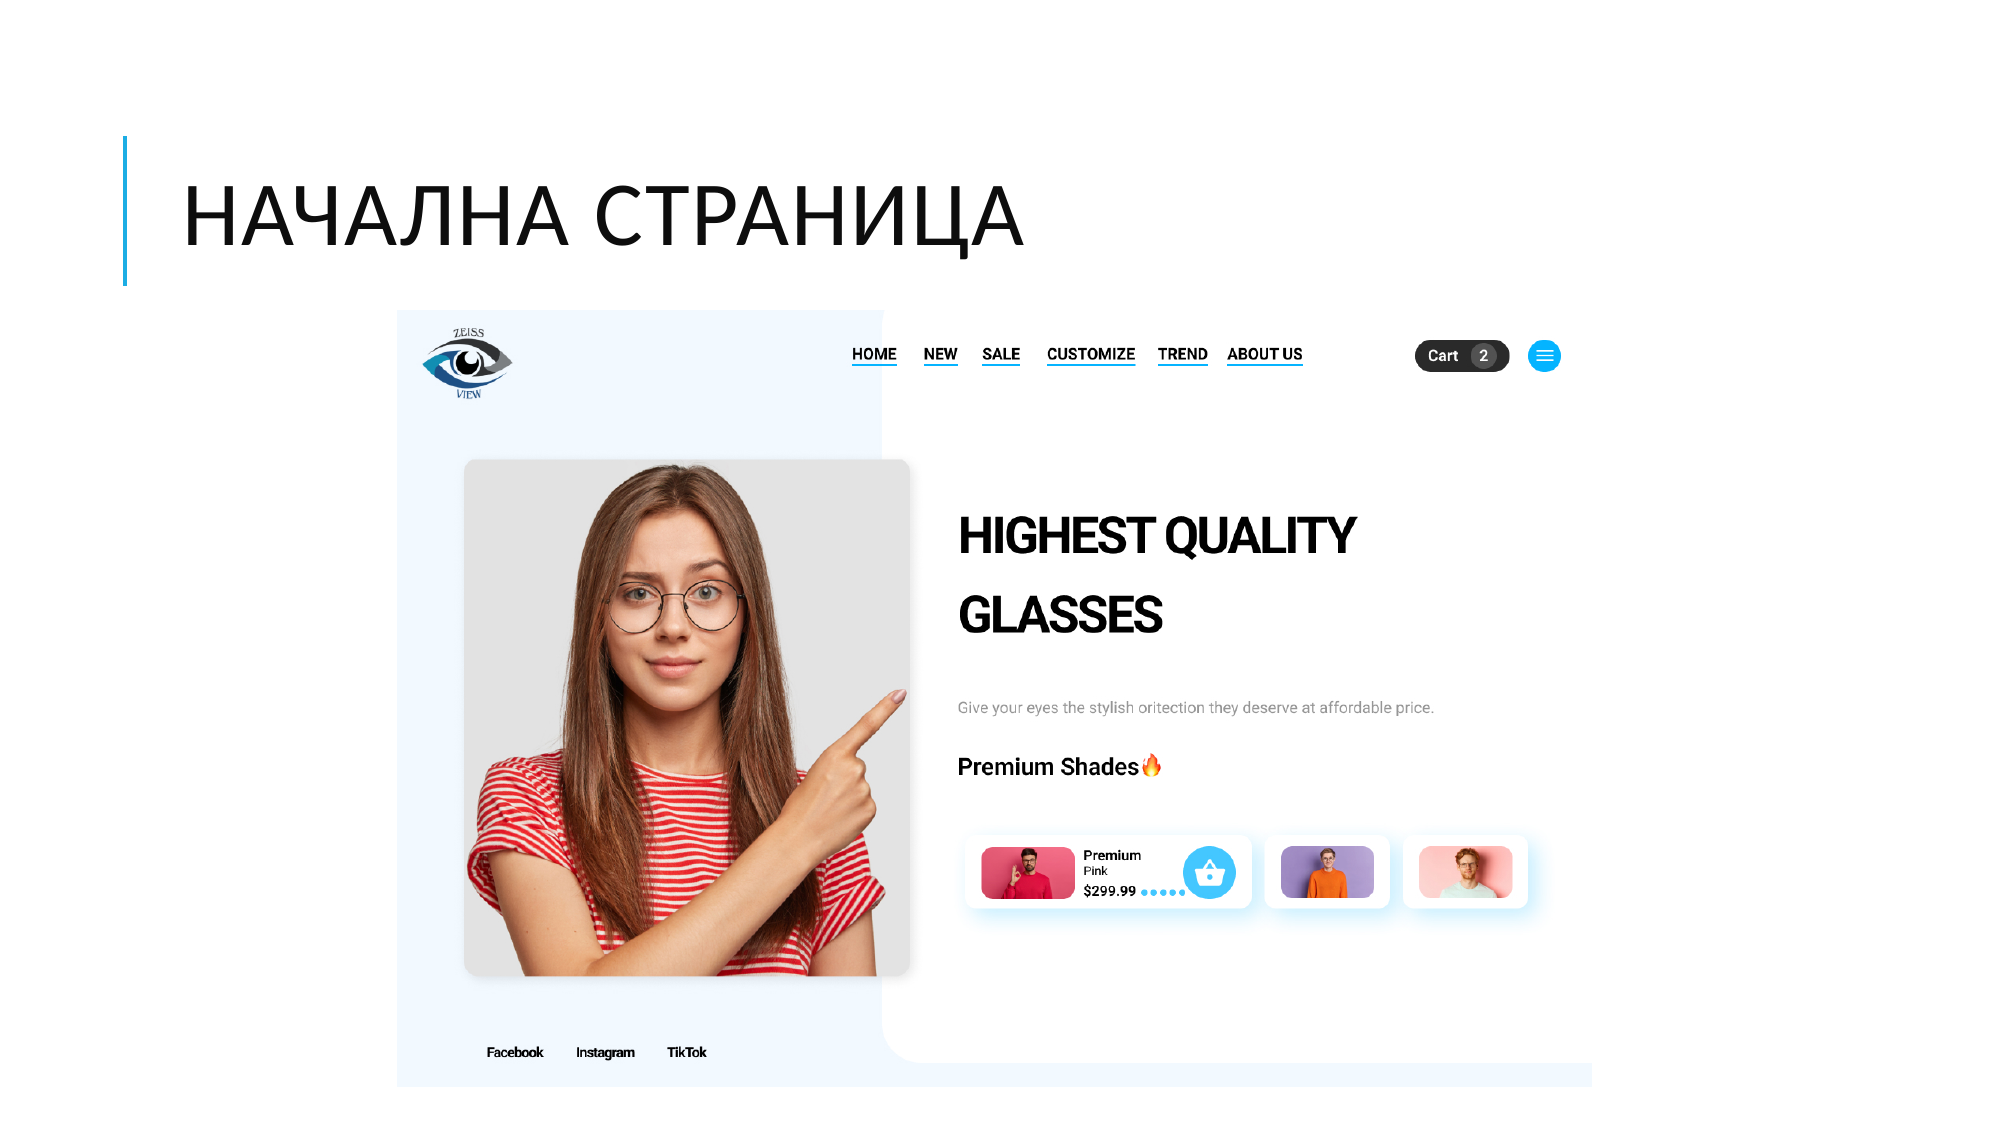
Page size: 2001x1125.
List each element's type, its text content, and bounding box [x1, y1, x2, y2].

title Начална Страница [168, 96, 1763, 342]
picture [396, 310, 1592, 1087]
